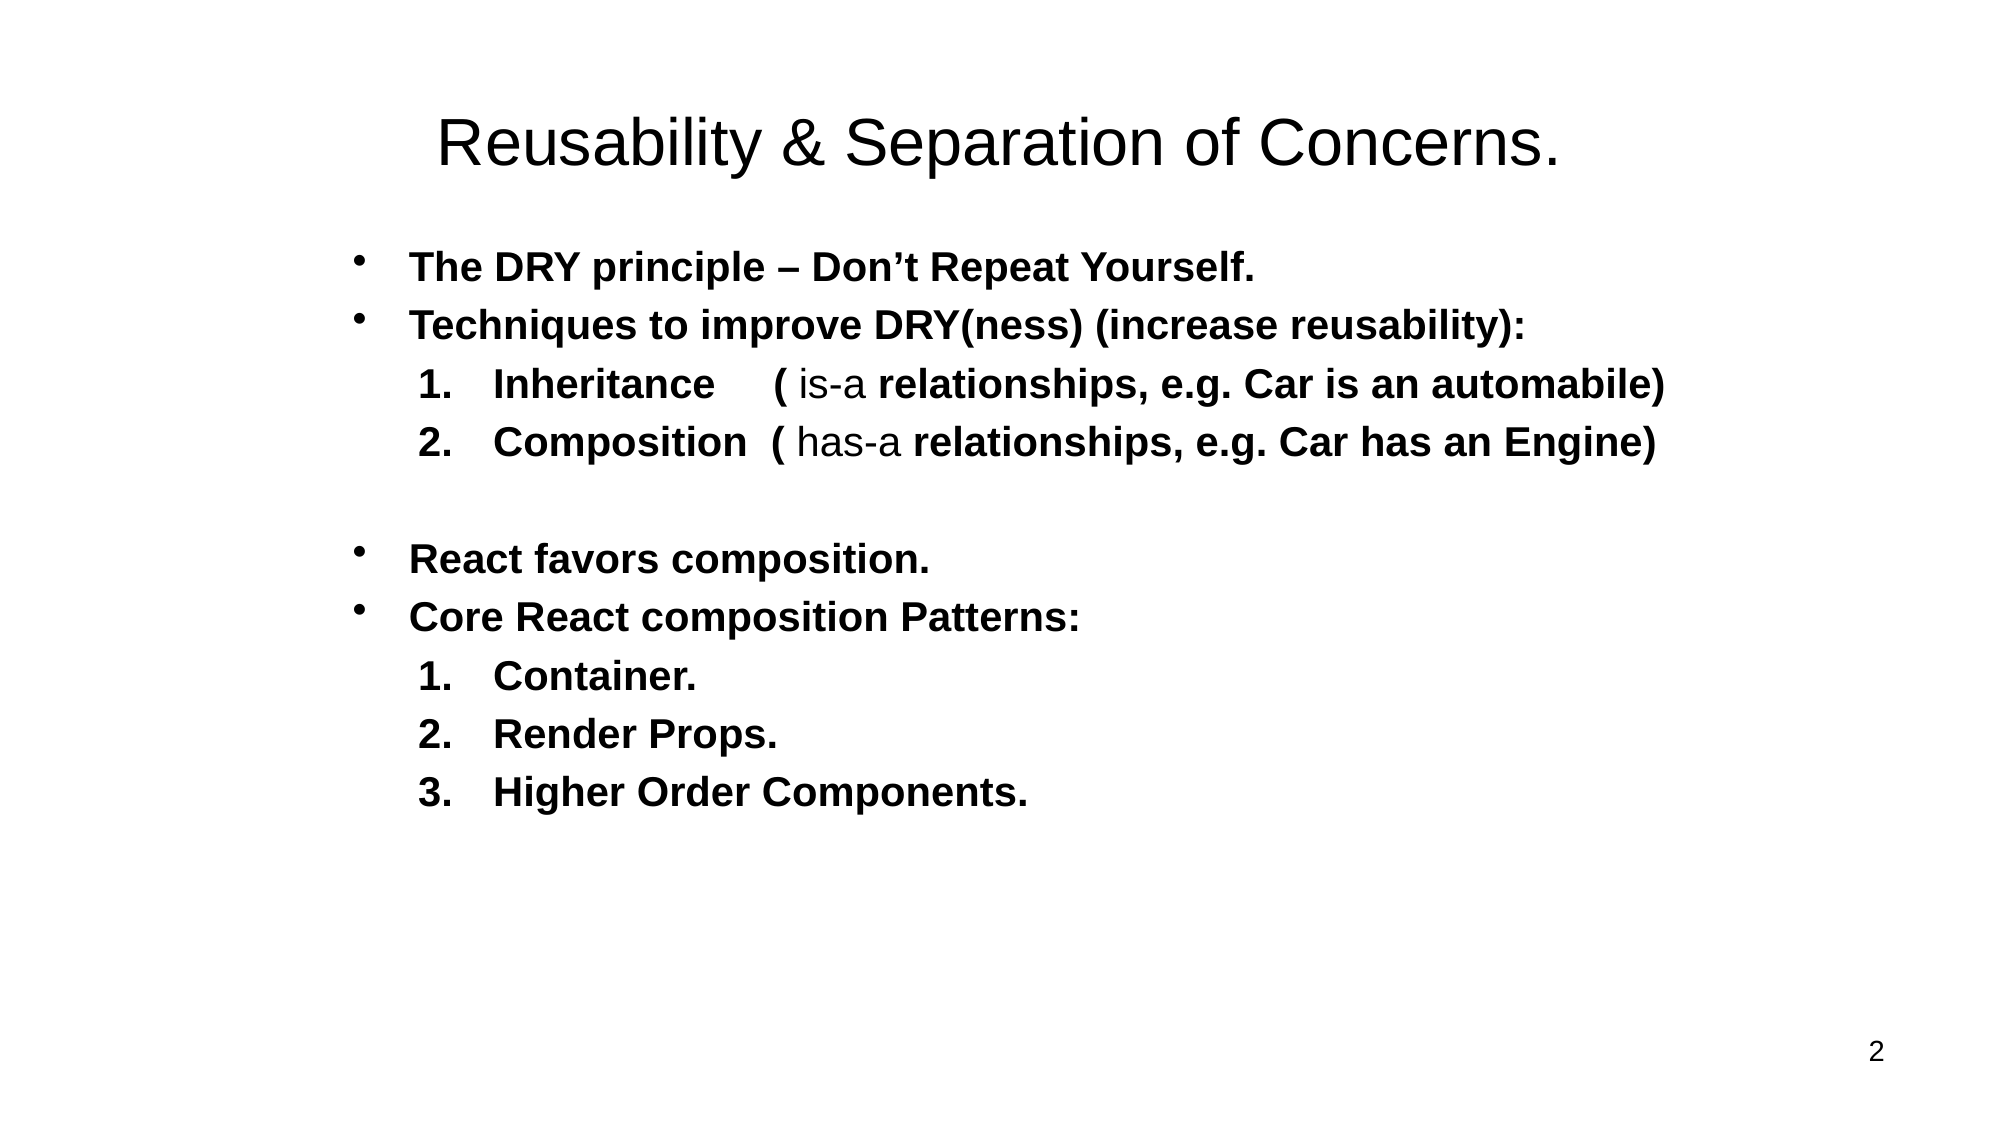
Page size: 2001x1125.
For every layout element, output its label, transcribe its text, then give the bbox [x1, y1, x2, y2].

list The DRY principle – Don’t Repeat Yourself. Techniques to improve DRY(ness) (increase reusability): Inheritance ( is-a relationships, e.g. Car is an automabile) Composition ( has-a relationships, e.g. Car has an Engine) React favors composition. Core React composition Patterns: Container. Render Props. Higher Order Components. [337, 233, 1688, 1100]
slide_number 2 [1433, 1024, 1901, 1103]
title Reusability & Separation of Concerns. [99, 45, 1900, 233]
